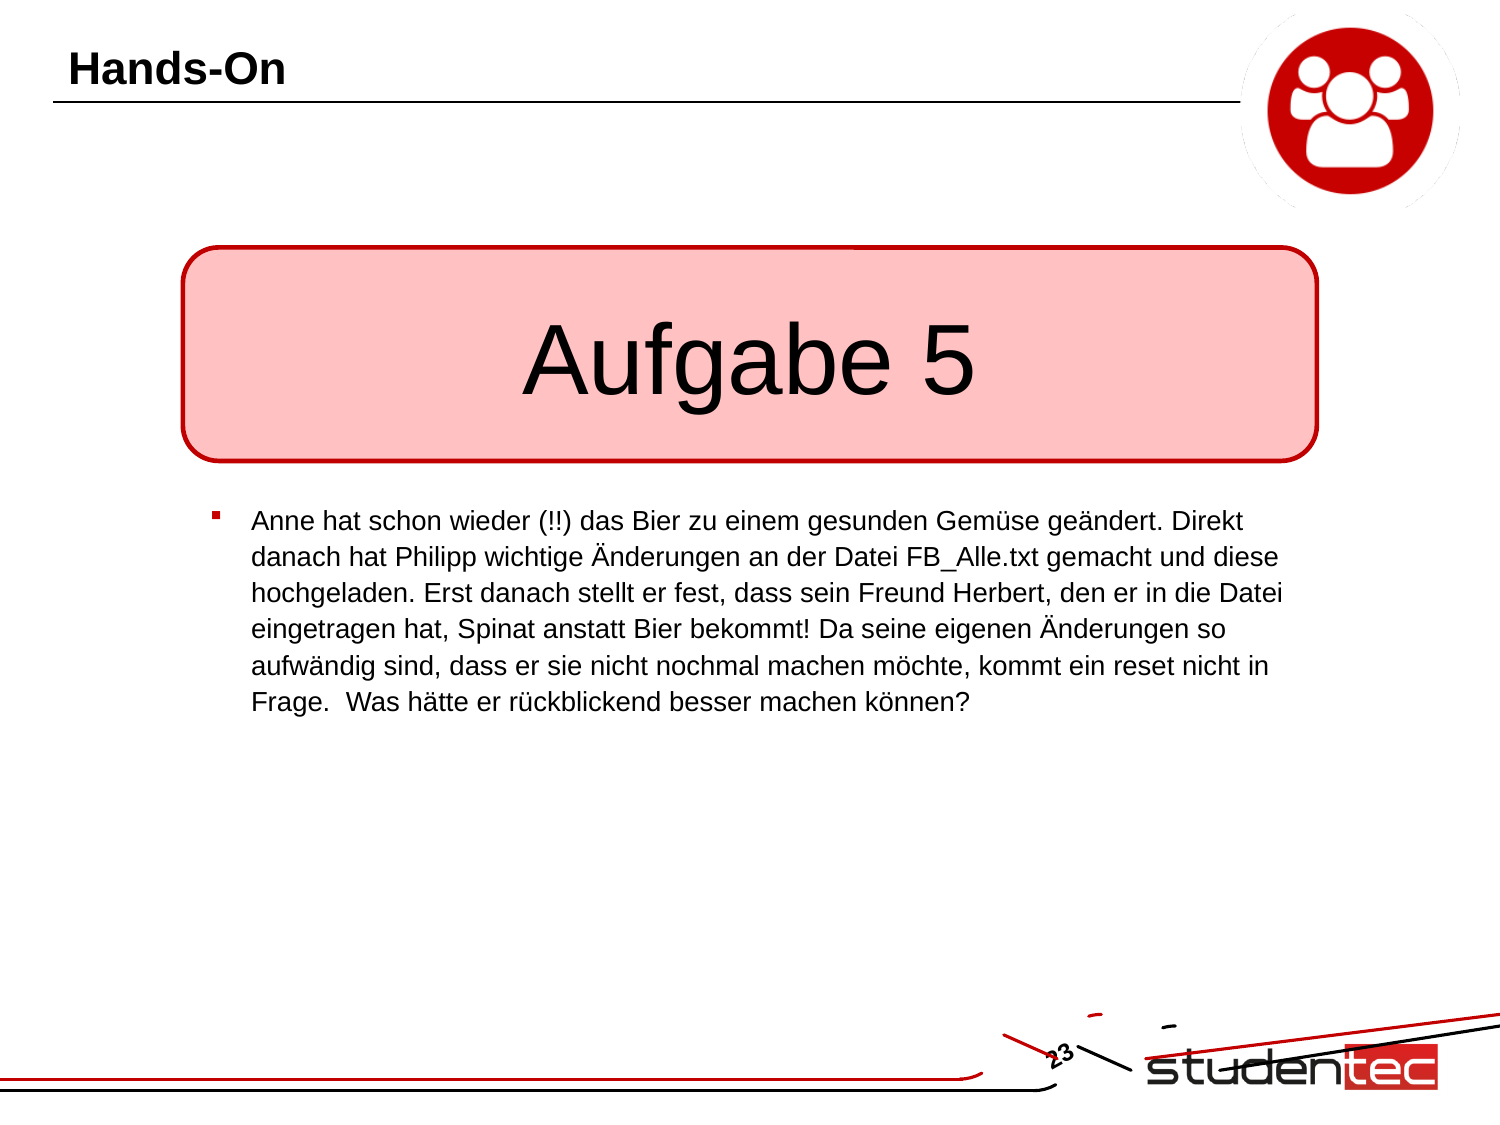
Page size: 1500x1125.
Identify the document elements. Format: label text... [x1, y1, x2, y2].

picture [1239, 14, 1461, 208]
picture [1139, 1042, 1447, 1096]
list Anne hat schon wieder (!!) das Bier zu einem gesunden Gemüse geändert. Direkt danach hat Philipp wichtige Änderungen an der Datei FB_Alle.txt gemacht und diese hochgeladen. Erst danach stellt er fest, dass sein Freund Herbert, den er in die Datei eingetragen hat, Spinat anstatt Bier bekommt! Da seine eigenen Änderungen so aufwändig sind, dass er sie nicht nochmal machen möchte, kommt ein reset nicht in Frage. Was hätte er rückblickend besser machen können? [193, 490, 1307, 730]
title Hands-On [53, 45, 1234, 102]
text_box Aufgabe 5 [180, 245, 1319, 464]
